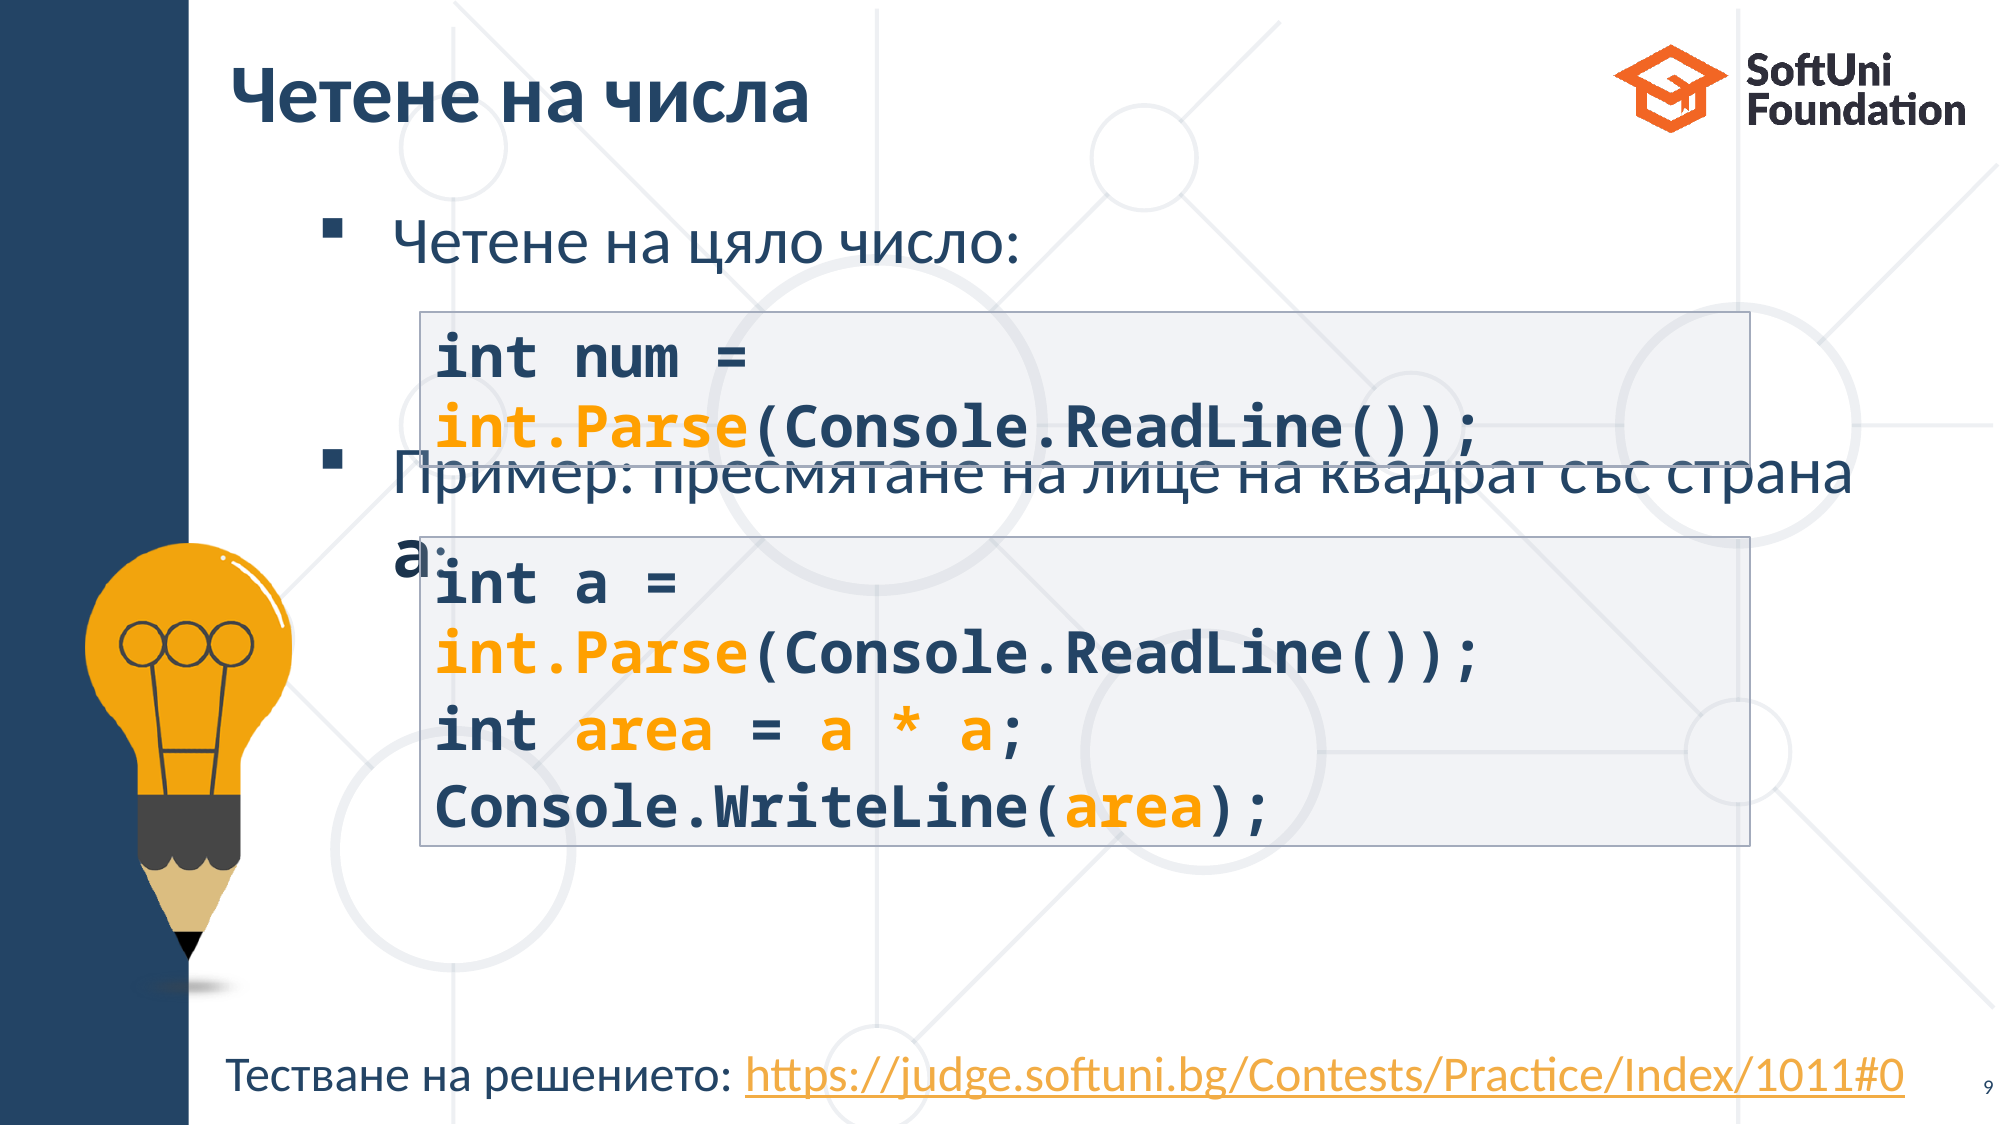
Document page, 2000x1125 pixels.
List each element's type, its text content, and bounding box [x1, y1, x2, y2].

title Четене на числа [212, 16, 1591, 162]
picture [85, 543, 292, 1003]
text_box Тестване на решението: https://judge.softuni.bg/Contests/Practice/Index/1011#0 [210, 1034, 1961, 1109]
text_box int a = int.Parse(Console.ReadLine()); int area = a * a; Console.WriteLine(area); [419, 537, 1750, 847]
picture [1613, 44, 1965, 133]
list Четене на цяло число: Пример: пресмятане на лице на квадрат със страна а: [299, 186, 1946, 1034]
text_box int num = int.Parse(Console.ReadLine()); [419, 311, 1750, 467]
slide_number 9 [1961, 1070, 2000, 1103]
